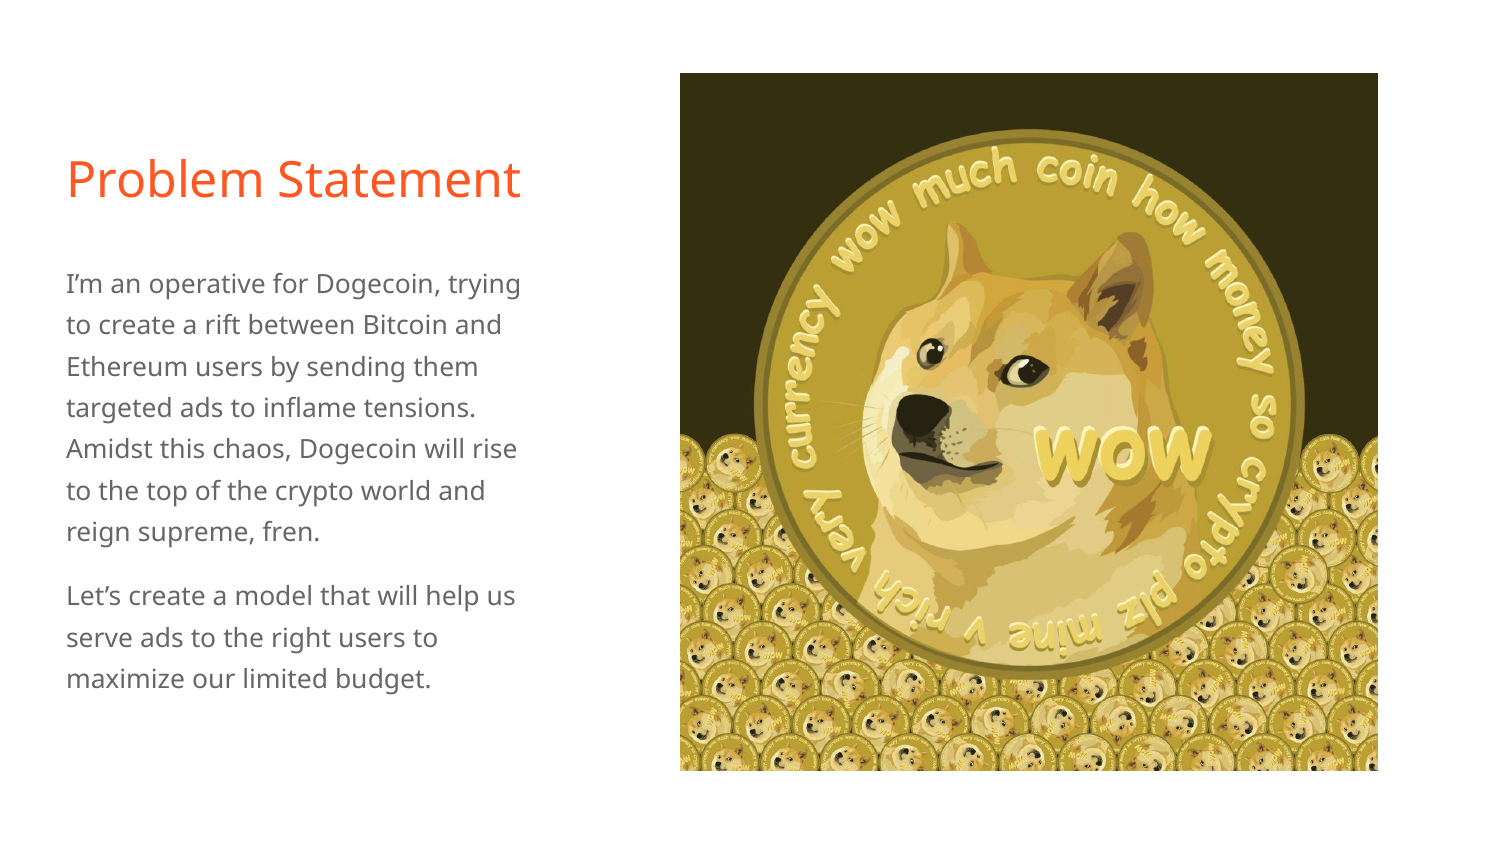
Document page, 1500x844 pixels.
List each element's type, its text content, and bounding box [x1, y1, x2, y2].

list I’m an operative for Dogecoin, trying to create a rift between Bitcoin and Ethereum users by sending them targeted ads to inflame tensions. Amidst this chaos, Dogecoin will rise to the top of the crypto world and reign supreme, fren. Let’s create a model that will help us serve ads to the right users to maximize our limited budget. [51, 244, 543, 750]
picture [680, 73, 1378, 771]
title Problem Statement [51, 103, 552, 228]
